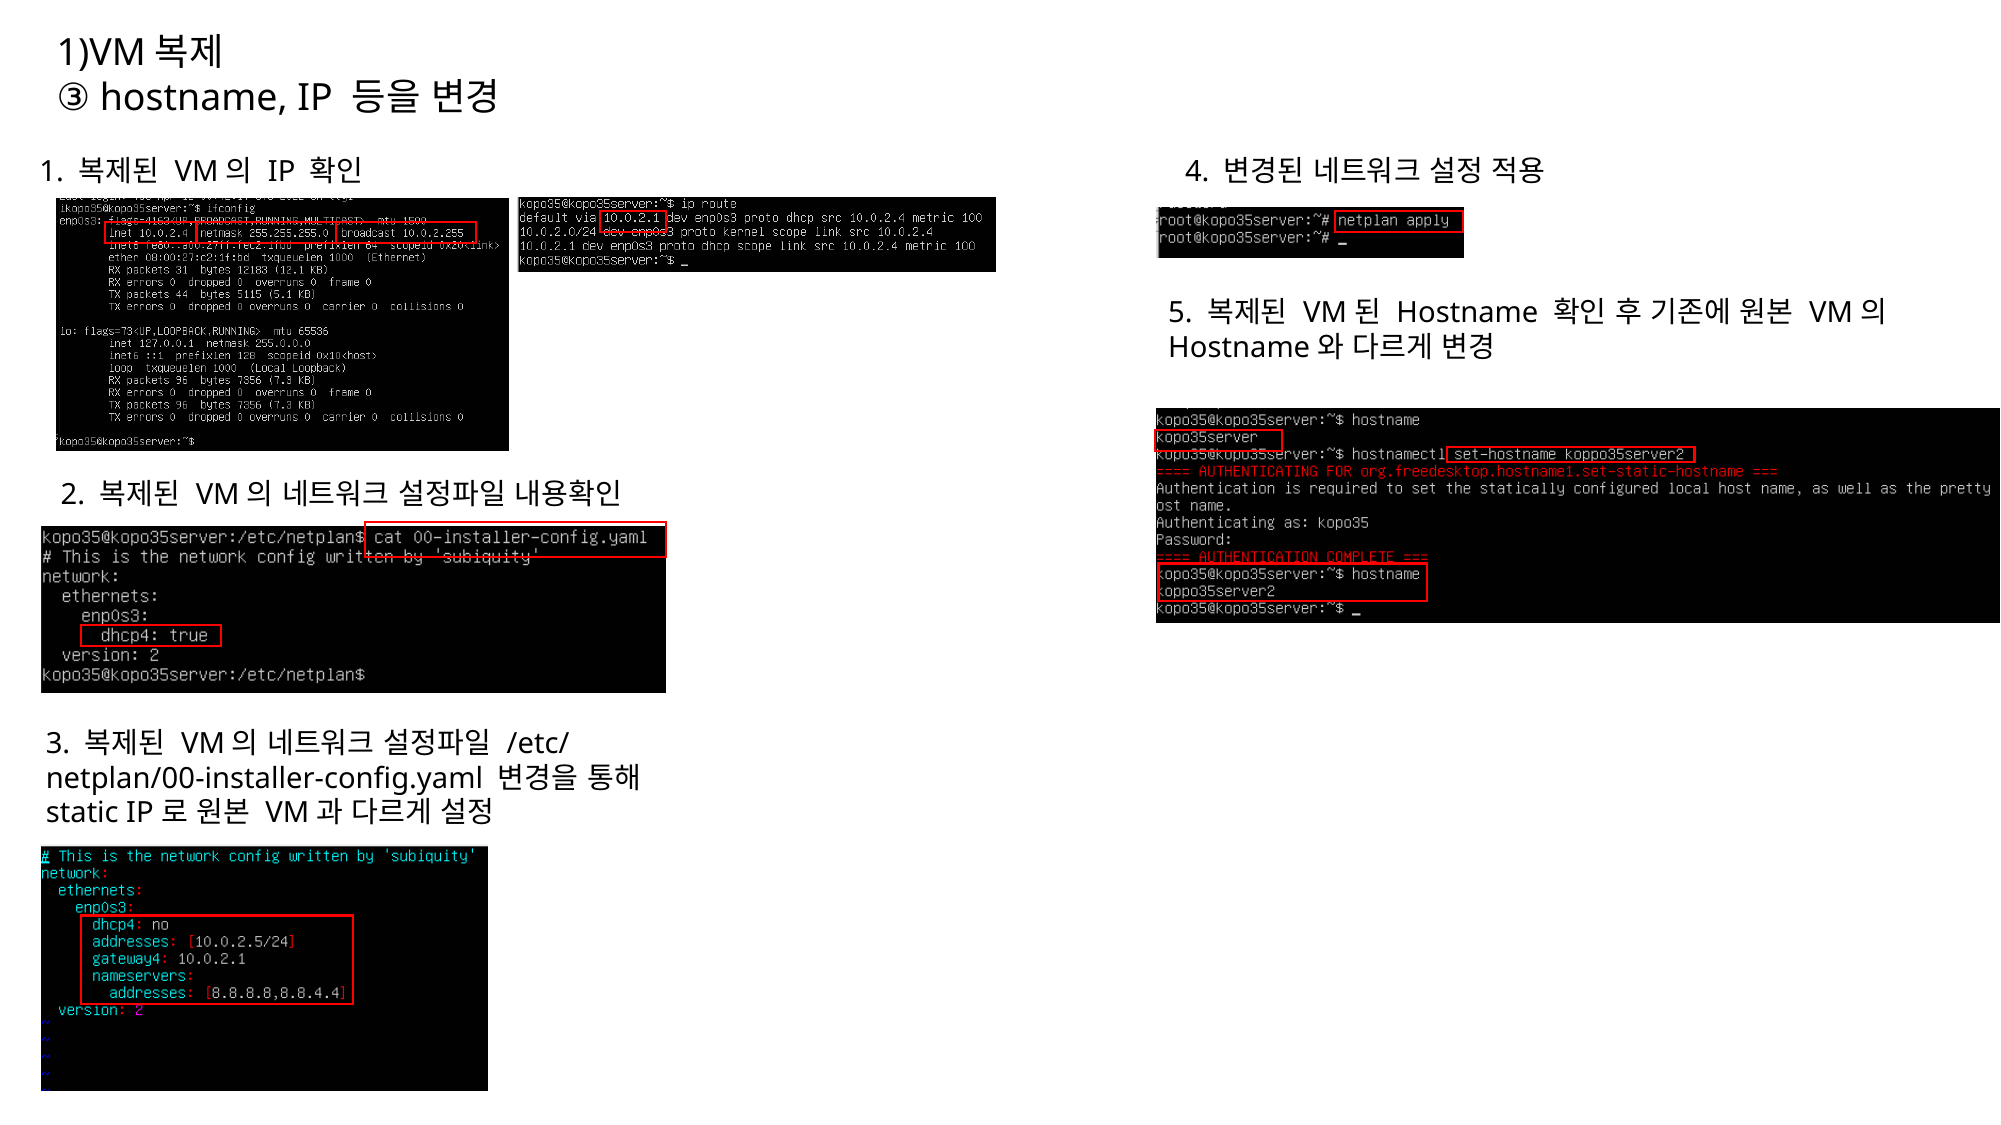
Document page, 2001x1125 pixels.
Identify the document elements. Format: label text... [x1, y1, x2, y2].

picture [41, 841, 488, 1091]
picture [1156, 207, 1465, 258]
text_box [364, 521, 667, 558]
text_box 1. 복제된 VM의 IP 확인 [24, 144, 379, 195]
text_box 4. 변경된 네트워크 설정 적용 [1170, 144, 1561, 195]
text_box 3. 복제된 VM의 네트워크 설정파일 /etc/netplan/00-installer-config.yaml 변경을 통해 static IP로 원본 VM과 다르게 설정 [31, 716, 699, 837]
picture [1156, 408, 2000, 623]
picture [56, 198, 509, 451]
text_box 1)VM복제 ③ hostname, IP 등을 변경 [41, 20, 1042, 126]
text_box 2. 복제된 VM의 네트워크 설정파일 내용확인 [45, 467, 638, 518]
text_box 5. 복제된 VM된 Hostname 확인 후 기존에 원본 VM의 Hostname와 다르게 변경 [1153, 285, 1902, 371]
picture [41, 526, 666, 693]
picture [517, 197, 996, 272]
